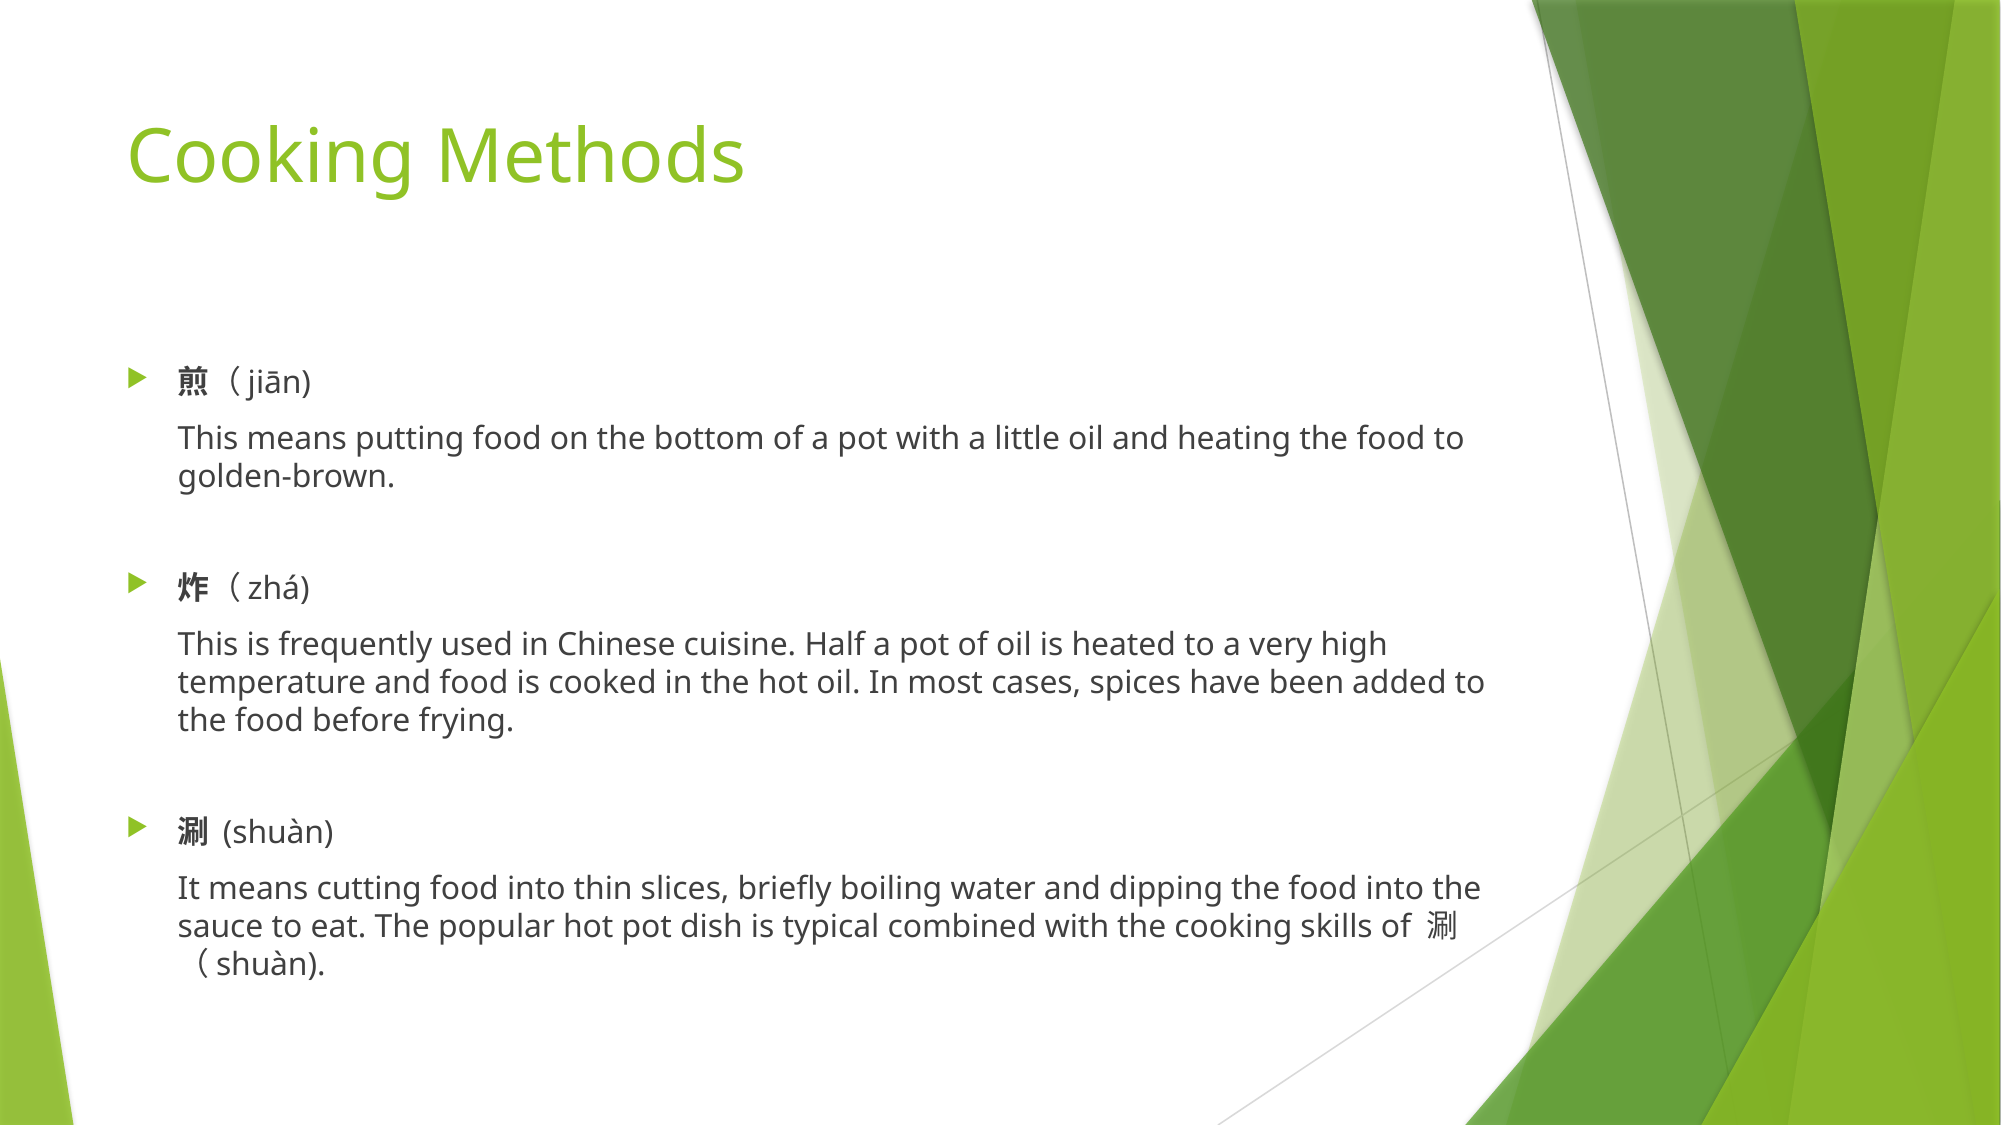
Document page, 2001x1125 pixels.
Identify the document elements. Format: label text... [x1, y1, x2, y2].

list 煎（jiān) This means putting food on the bottom of a pot with a little oil and heating the food to golden-brown. 炸（zhá) This is frequently used in Chinese cuisine. Half a pot of oil is heated to a very high temperature and food is cooked in the hot oil. In most cases, spices have been added to the food before frying. 涮 (shuàn) It means cutting food into thin slices, briefly boiling water and dipping the food into the sauce to eat. The popular hot pot dish is typical combined with the cooking skills of 涮（shuàn). [111, 354, 1522, 992]
title Cooking Methods [111, 99, 1522, 317]
